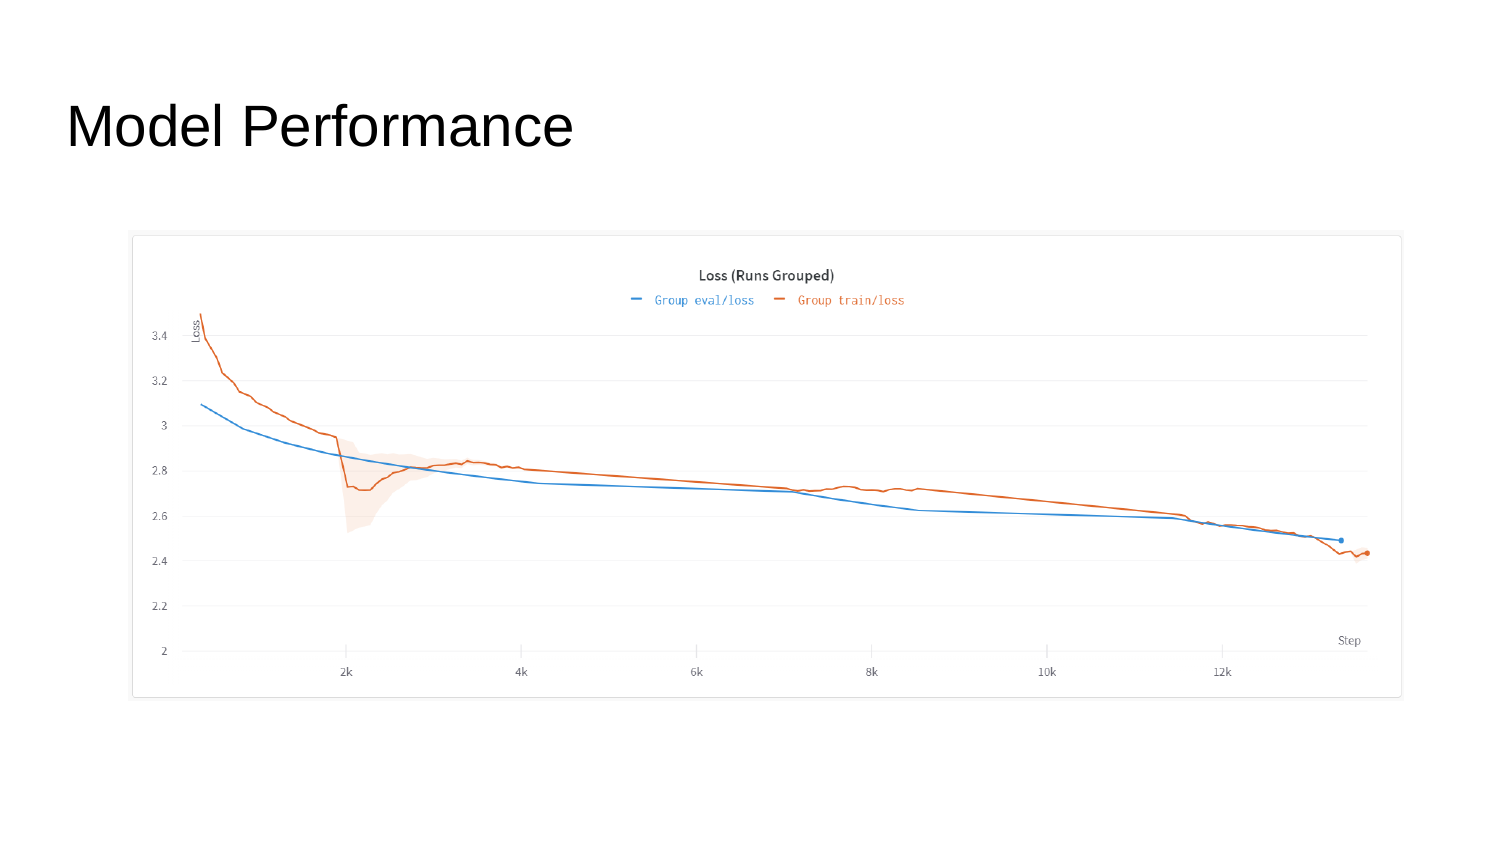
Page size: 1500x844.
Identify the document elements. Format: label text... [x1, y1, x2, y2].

picture [128, 229, 1405, 701]
title Model Performance [51, 72, 1449, 167]
